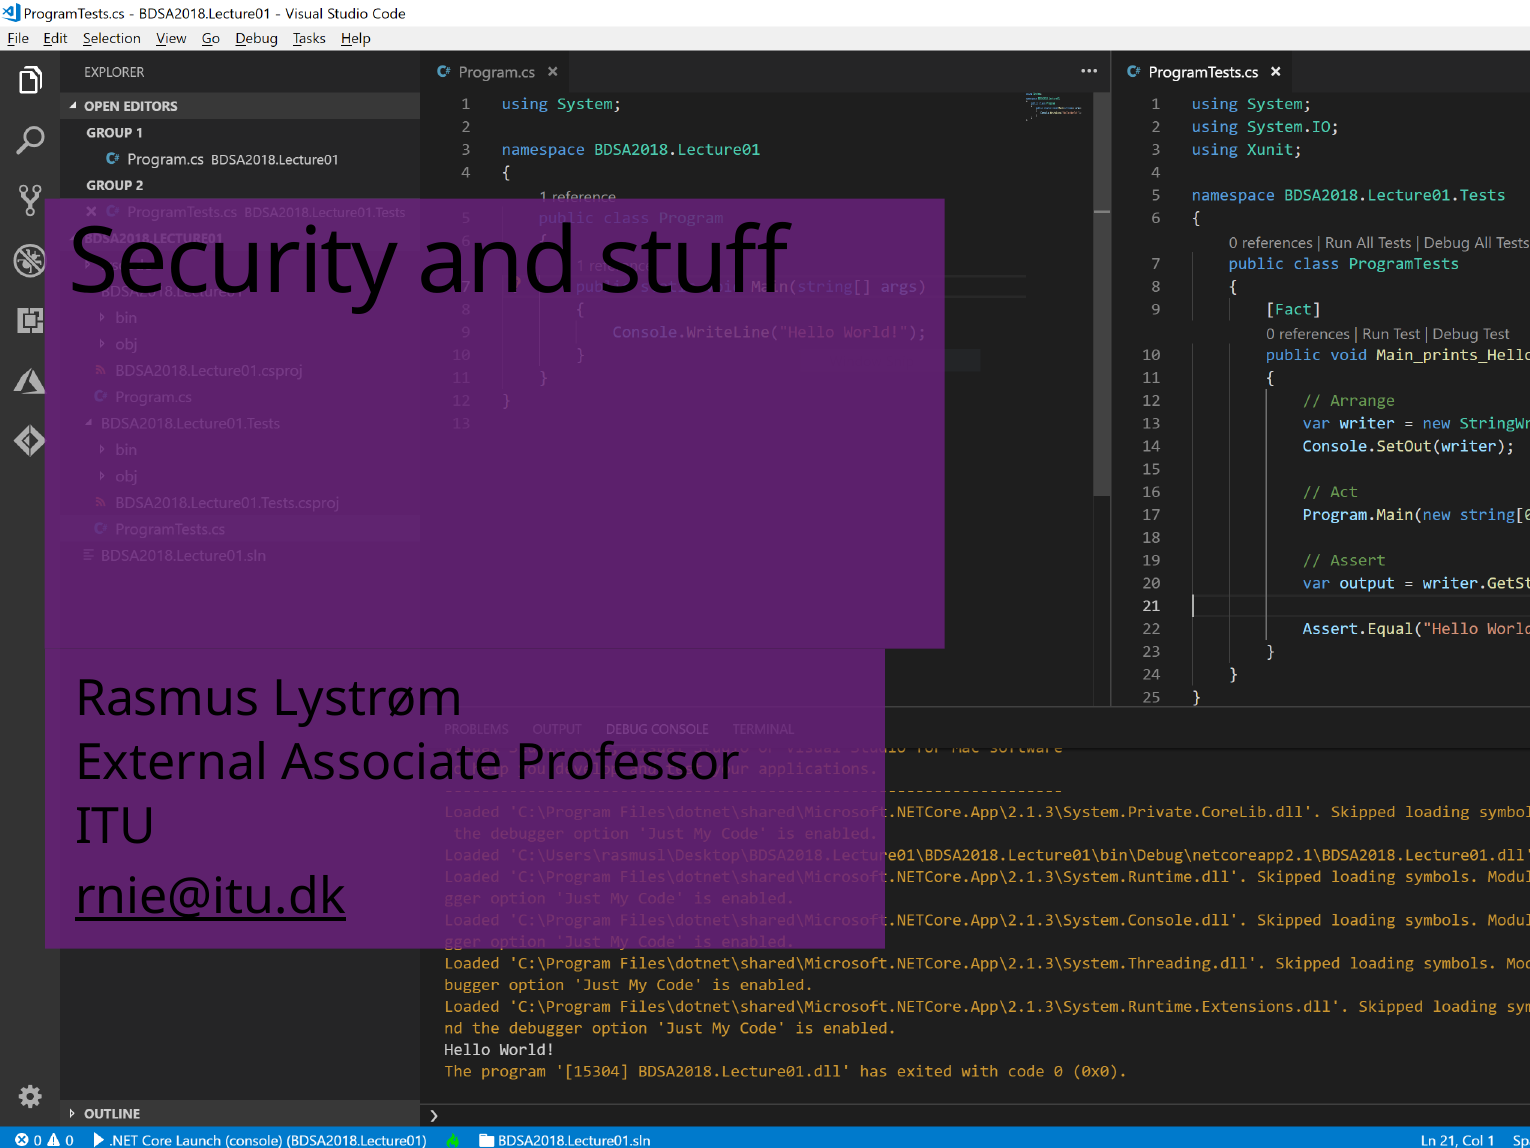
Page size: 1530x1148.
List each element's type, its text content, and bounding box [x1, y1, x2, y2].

picture [0, 0, 1530, 1148]
list Rasmus Lystrøm External Associate Professor ITU rnie@itu.dk [45, 648, 885, 949]
title Security and stuff [44, 198, 945, 649]
